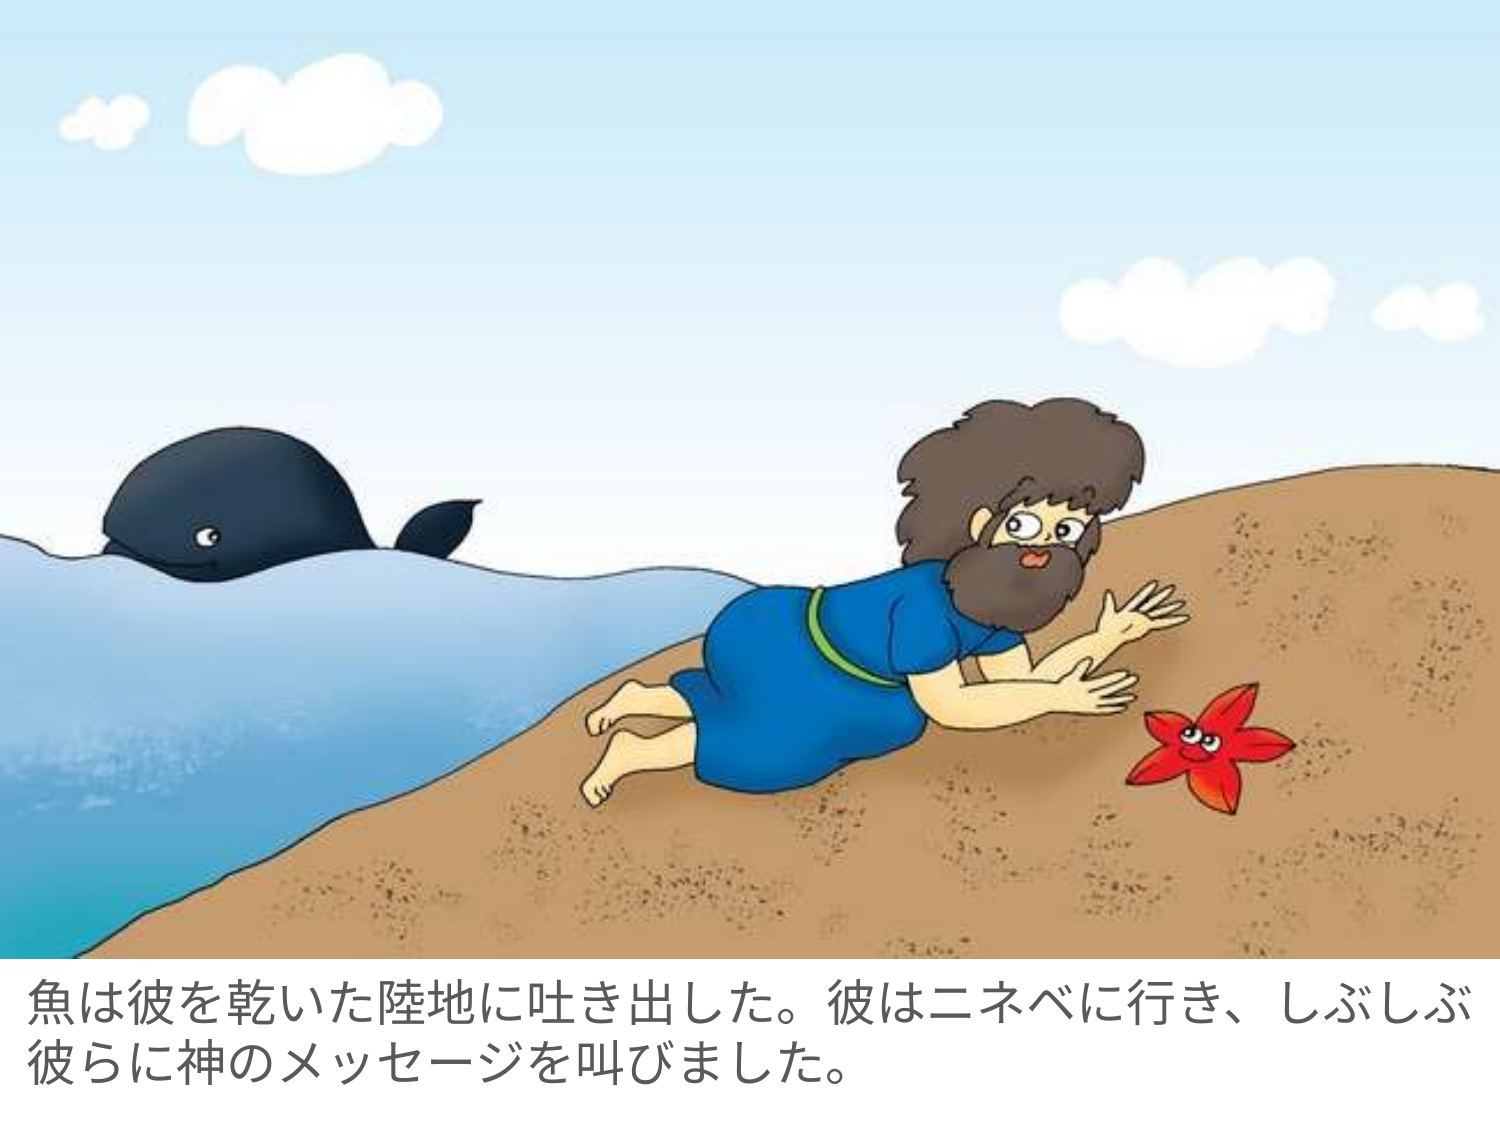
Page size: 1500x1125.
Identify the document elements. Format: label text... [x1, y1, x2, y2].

picture [0, 0, 1500, 959]
text_box 魚は彼を乾いた陸地に吐き出した。彼はニネベに行き、しぶしぶ彼らに神のメッセージを叫びました。 [11, 966, 1498, 1099]
